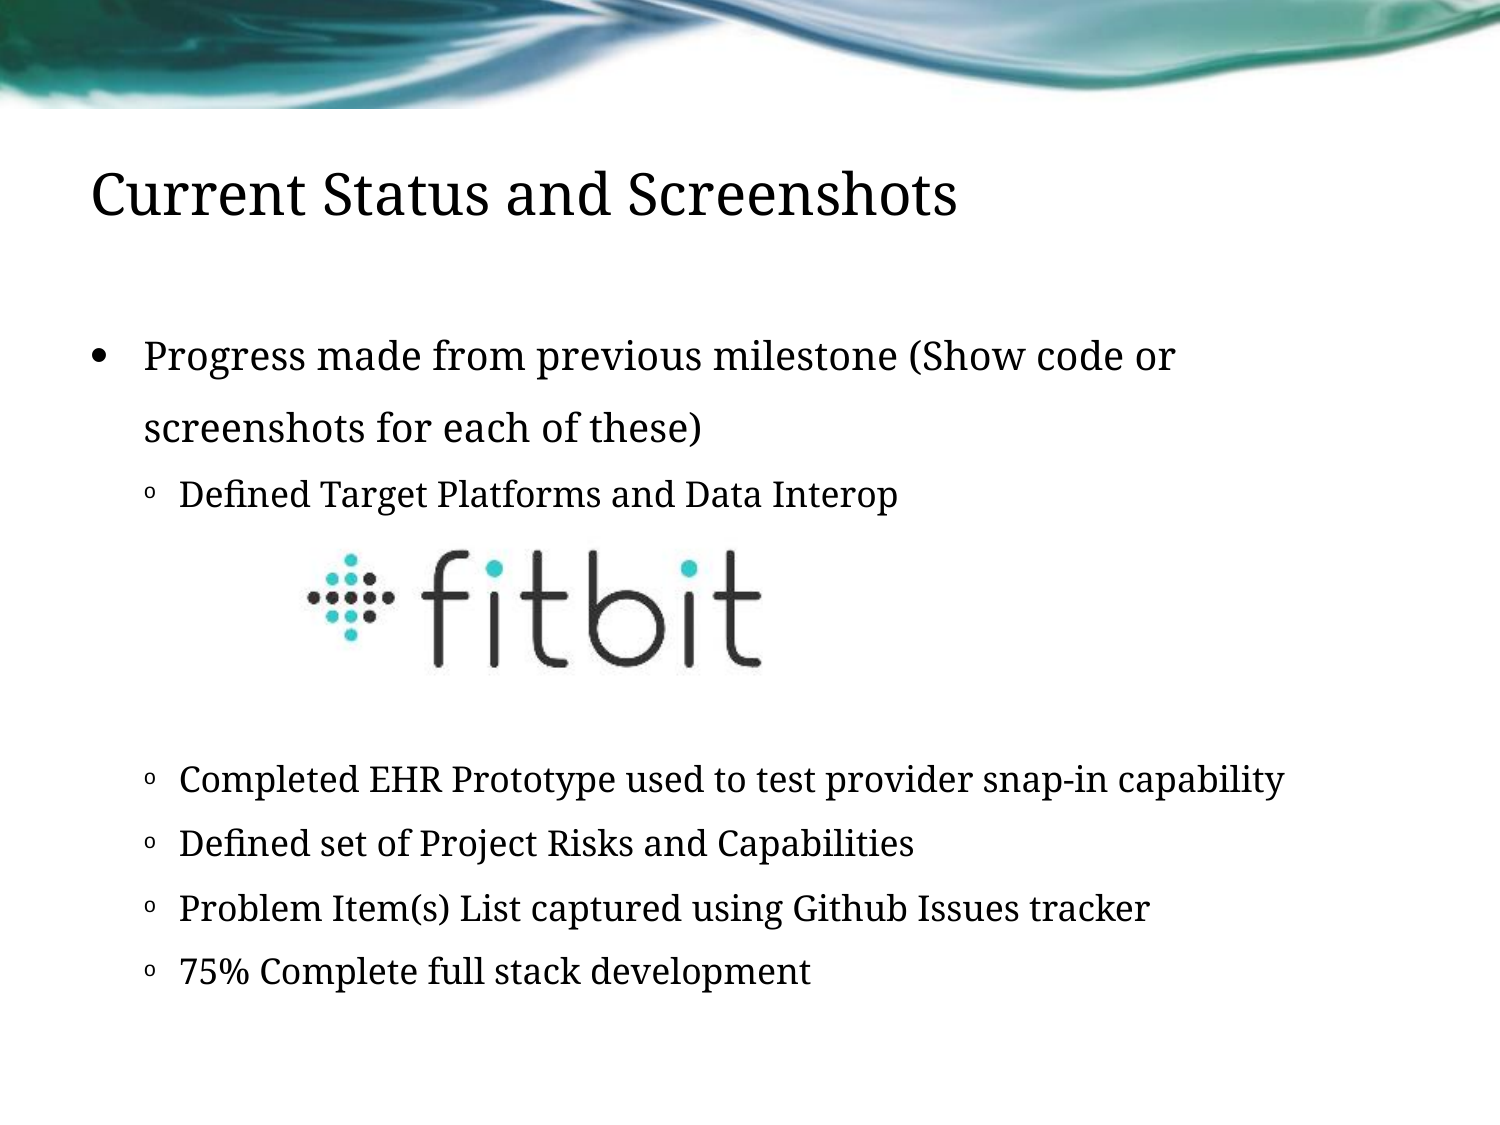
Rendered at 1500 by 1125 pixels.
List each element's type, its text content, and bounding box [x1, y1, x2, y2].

list Progress made from previous milestone (Show code or screenshots for each of these) Defined Target Platforms and Data Interop Completed EHR Prototype used to test provider snap-in capability Defined set of Project Risks and Capabilities Problem Item(s) List captured using Github Issues tracker 75% Complete full stack development [75, 299, 1425, 1005]
picture [0, 0, 1500, 109]
picture [287, 524, 788, 690]
title Current Status and Screenshots [75, 149, 1425, 299]
